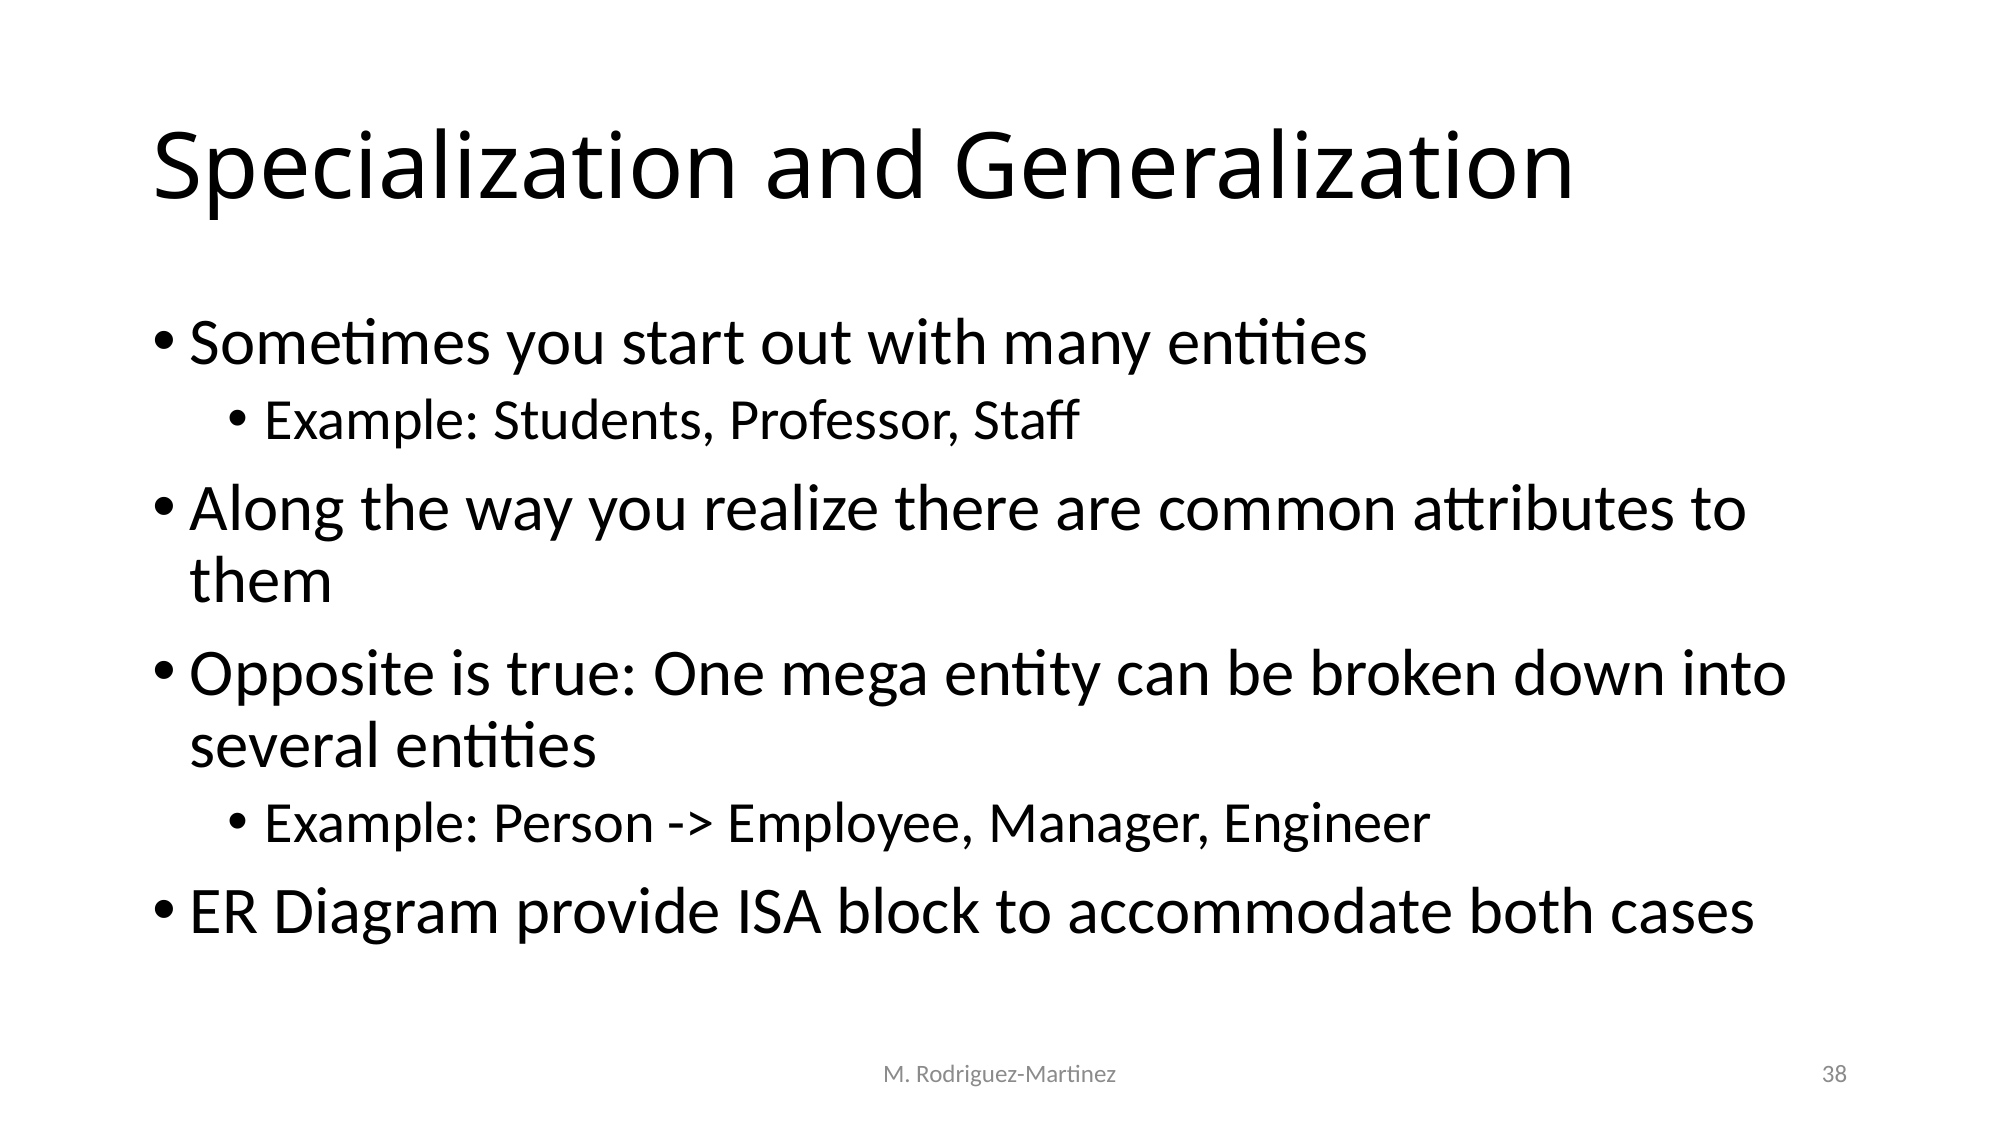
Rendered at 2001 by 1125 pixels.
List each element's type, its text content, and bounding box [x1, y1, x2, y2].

footer M. Rodriguez-Martinez [662, 1042, 1338, 1103]
list Sometimes you start out with many entities Example: Students, Professor, Staff Along the way you realize there are common attributes to them Opposite is true: One mega entity can be broken down into several entities Example: Person -> Employee, Manager, Engineer ER Diagram provide ISA block to accommodate both cases [137, 299, 1863, 1014]
title Specialization and Generalization [137, 59, 1863, 278]
slide_number 38 [1412, 1042, 1863, 1103]
